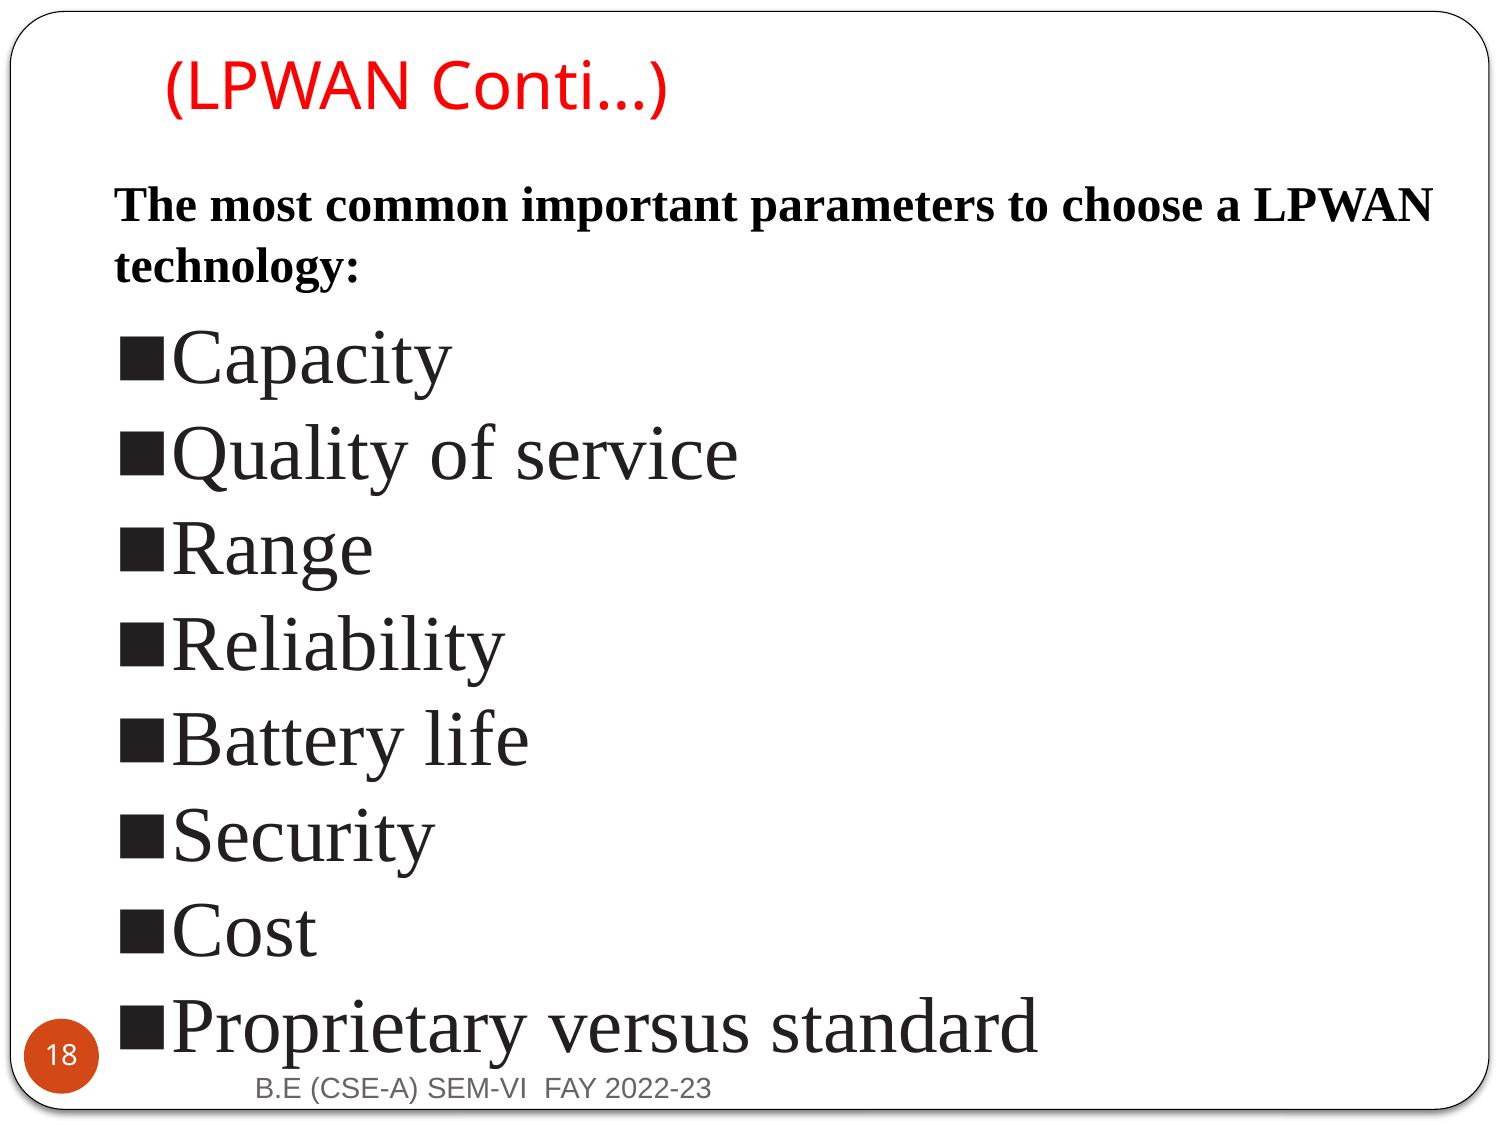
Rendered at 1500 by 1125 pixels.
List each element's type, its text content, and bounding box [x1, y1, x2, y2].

list The most common important parameters to choose a LPWAN technology: Capacity Quality of service Range Reliability Battery life Security Cost Proprietary versus standard [98, 162, 1463, 988]
slide_number 18 [23, 1018, 99, 1094]
footer B.E (CSE-A) SEM-VI FAY 2022-23 [239, 1049, 890, 1125]
title (LPWAN Conti…) [150, 20, 1425, 138]
